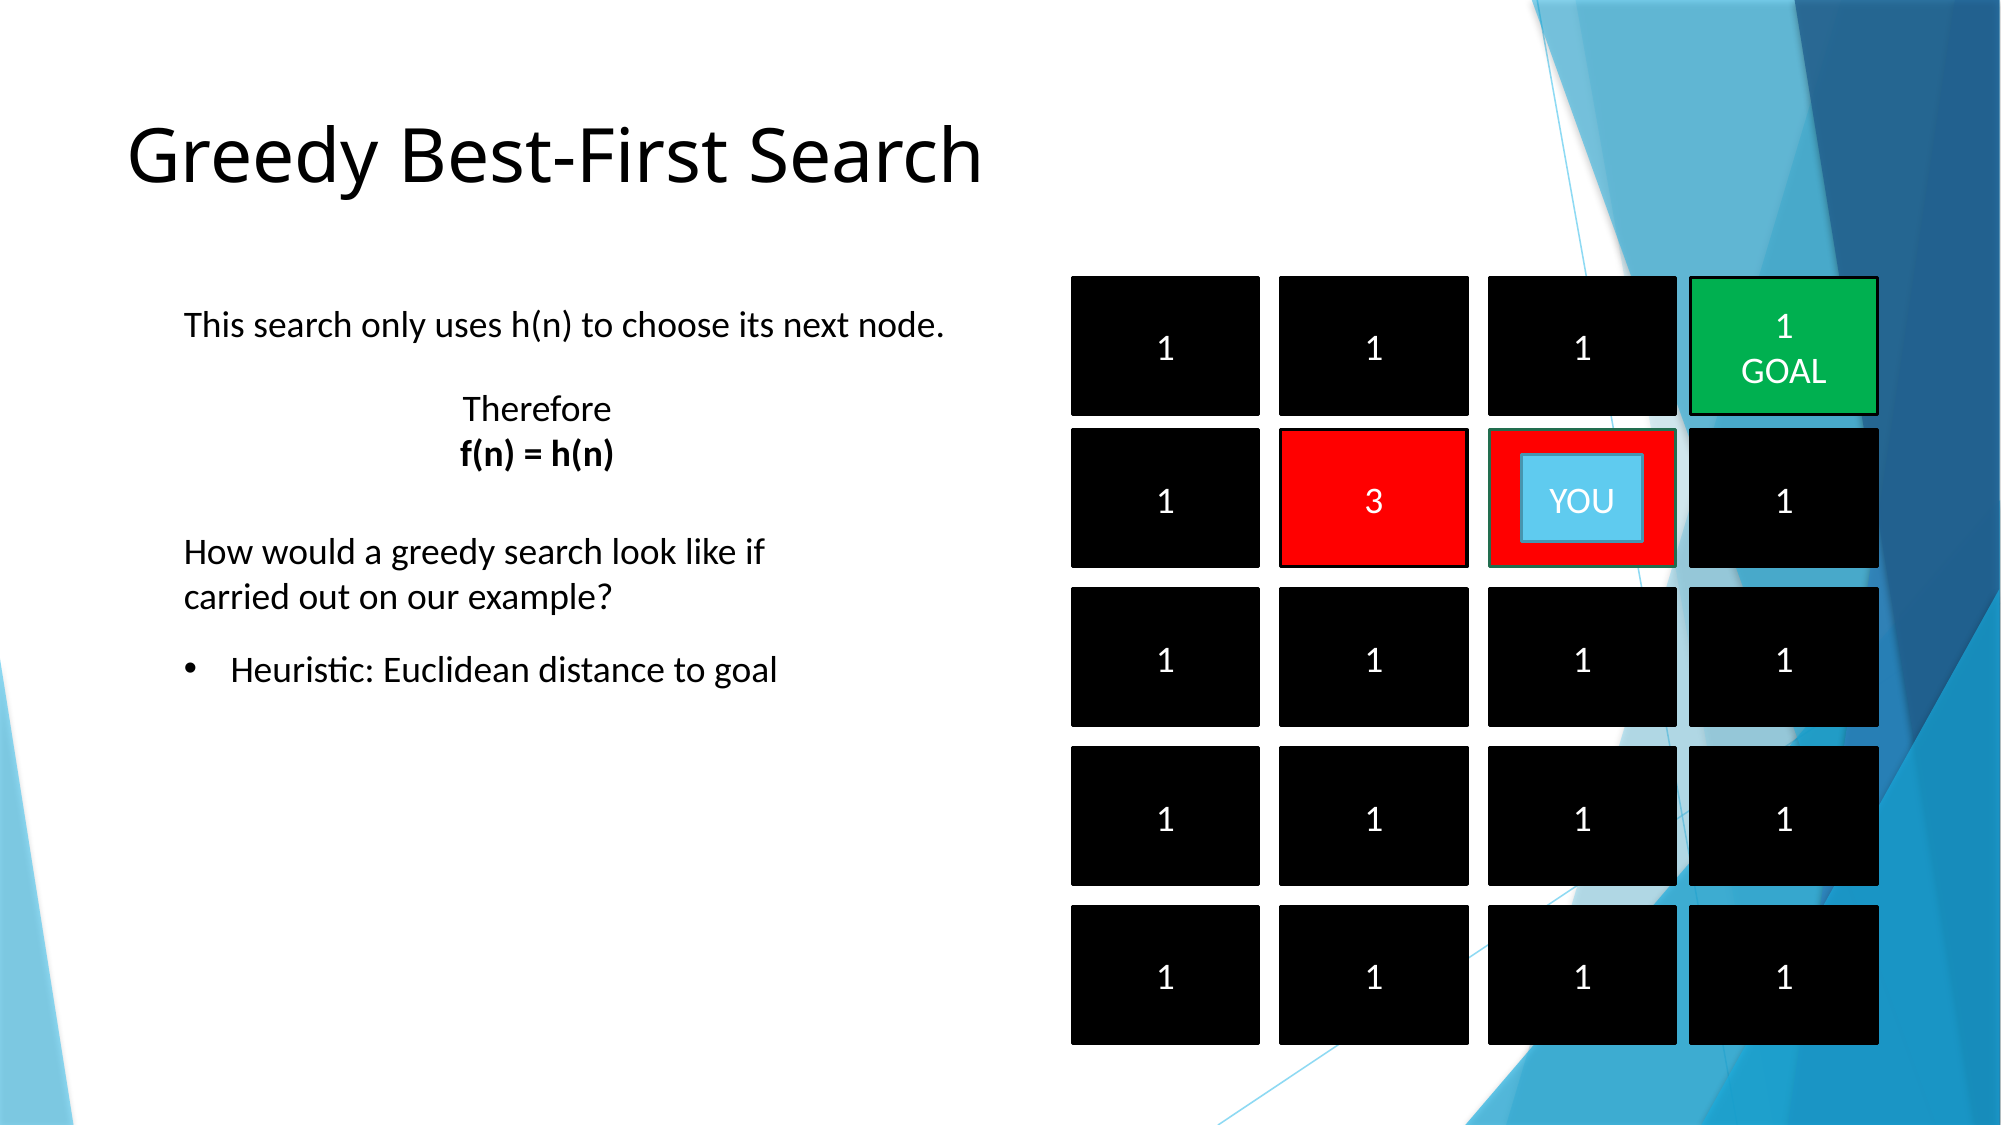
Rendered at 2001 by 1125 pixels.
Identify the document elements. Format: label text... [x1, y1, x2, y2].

text_box 1 [1689, 428, 1879, 568]
text_box Heuristic: Euclidean distance to goal [168, 637, 825, 697]
text_box 1 [1279, 905, 1469, 1045]
text_box 1 [1689, 587, 1879, 727]
text_box 1 [1689, 905, 1879, 1045]
text_box 1 [1071, 905, 1260, 1045]
text_box 1 [1488, 276, 1677, 416]
text_box 1 [1488, 746, 1677, 886]
text_box 1 GOAL [1689, 276, 1879, 416]
text_box 1 [1279, 276, 1469, 416]
text_box 1 [1071, 276, 1260, 416]
text_box 1 [1071, 428, 1260, 568]
text_box 1 [1689, 746, 1879, 886]
text_box 1 [1071, 587, 1260, 727]
title Greedy Best-First Search [111, 99, 1522, 317]
text_box YOU [1520, 453, 1644, 543]
text_box 1 [1279, 746, 1469, 886]
text_box 1 [1488, 905, 1677, 1045]
text_box 1 [1071, 746, 1260, 886]
text_box How would a greedy search look like if carried out on our example? [168, 520, 825, 625]
text_box 3 [1488, 428, 1677, 568]
text_box 1 [1488, 587, 1677, 727]
text_box This search only uses h(n) to choose its next node. [168, 292, 1071, 353]
text_box 1 [1279, 587, 1469, 727]
text_box 3 [1279, 428, 1469, 568]
text_box Therefore f(n) = h(n) [355, 376, 720, 481]
